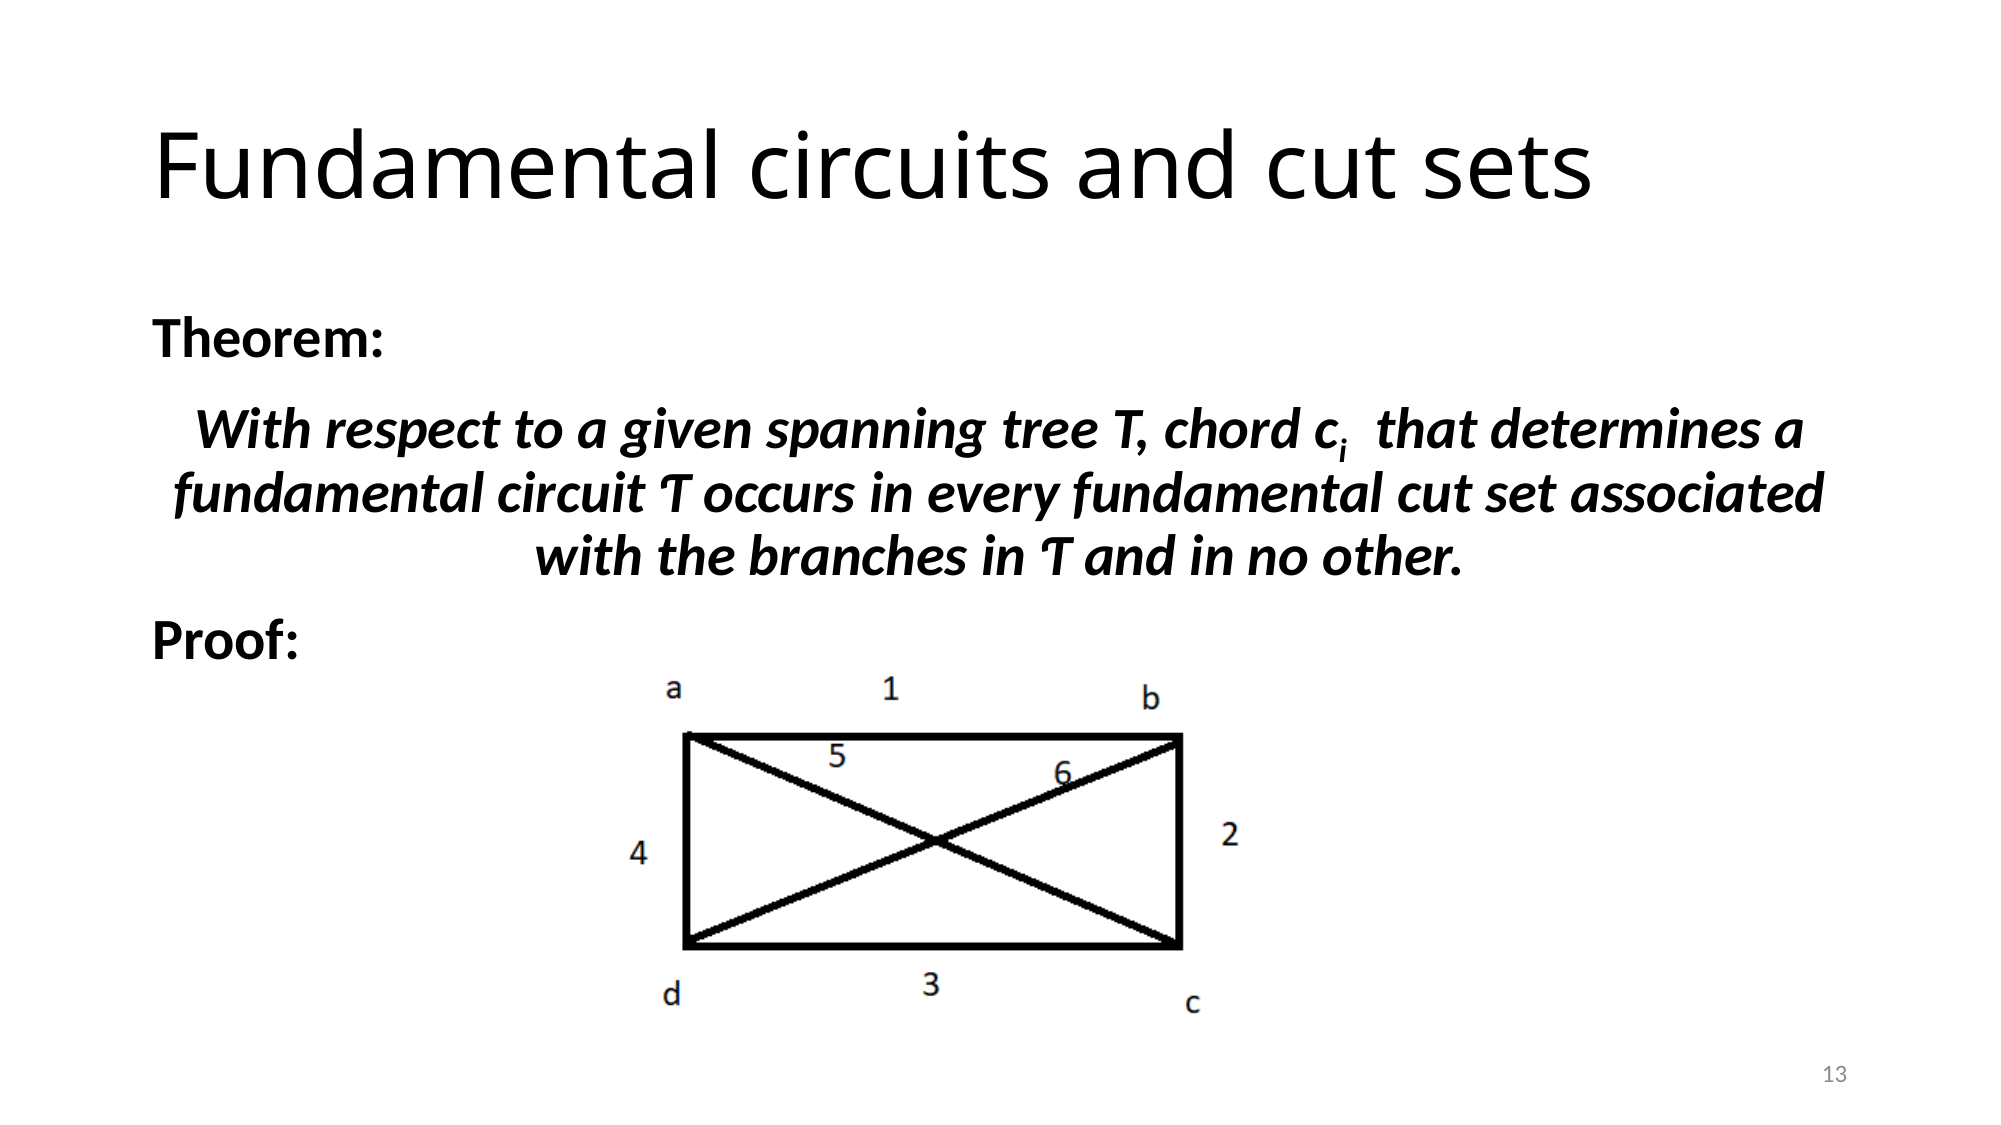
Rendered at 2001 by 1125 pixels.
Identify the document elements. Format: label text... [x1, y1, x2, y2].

slide_number 13 [1412, 1042, 1863, 1103]
title Fundamental circuits and cut sets [137, 59, 1863, 278]
picture [520, 636, 1307, 1043]
list Theorem: With respect to a given spanning tree T, chord ci that determines a fundamental circuit Ƭ occurs in every fundamental cut set associated with the branches in Ƭ and in no other. Proof: [137, 299, 1863, 1014]
